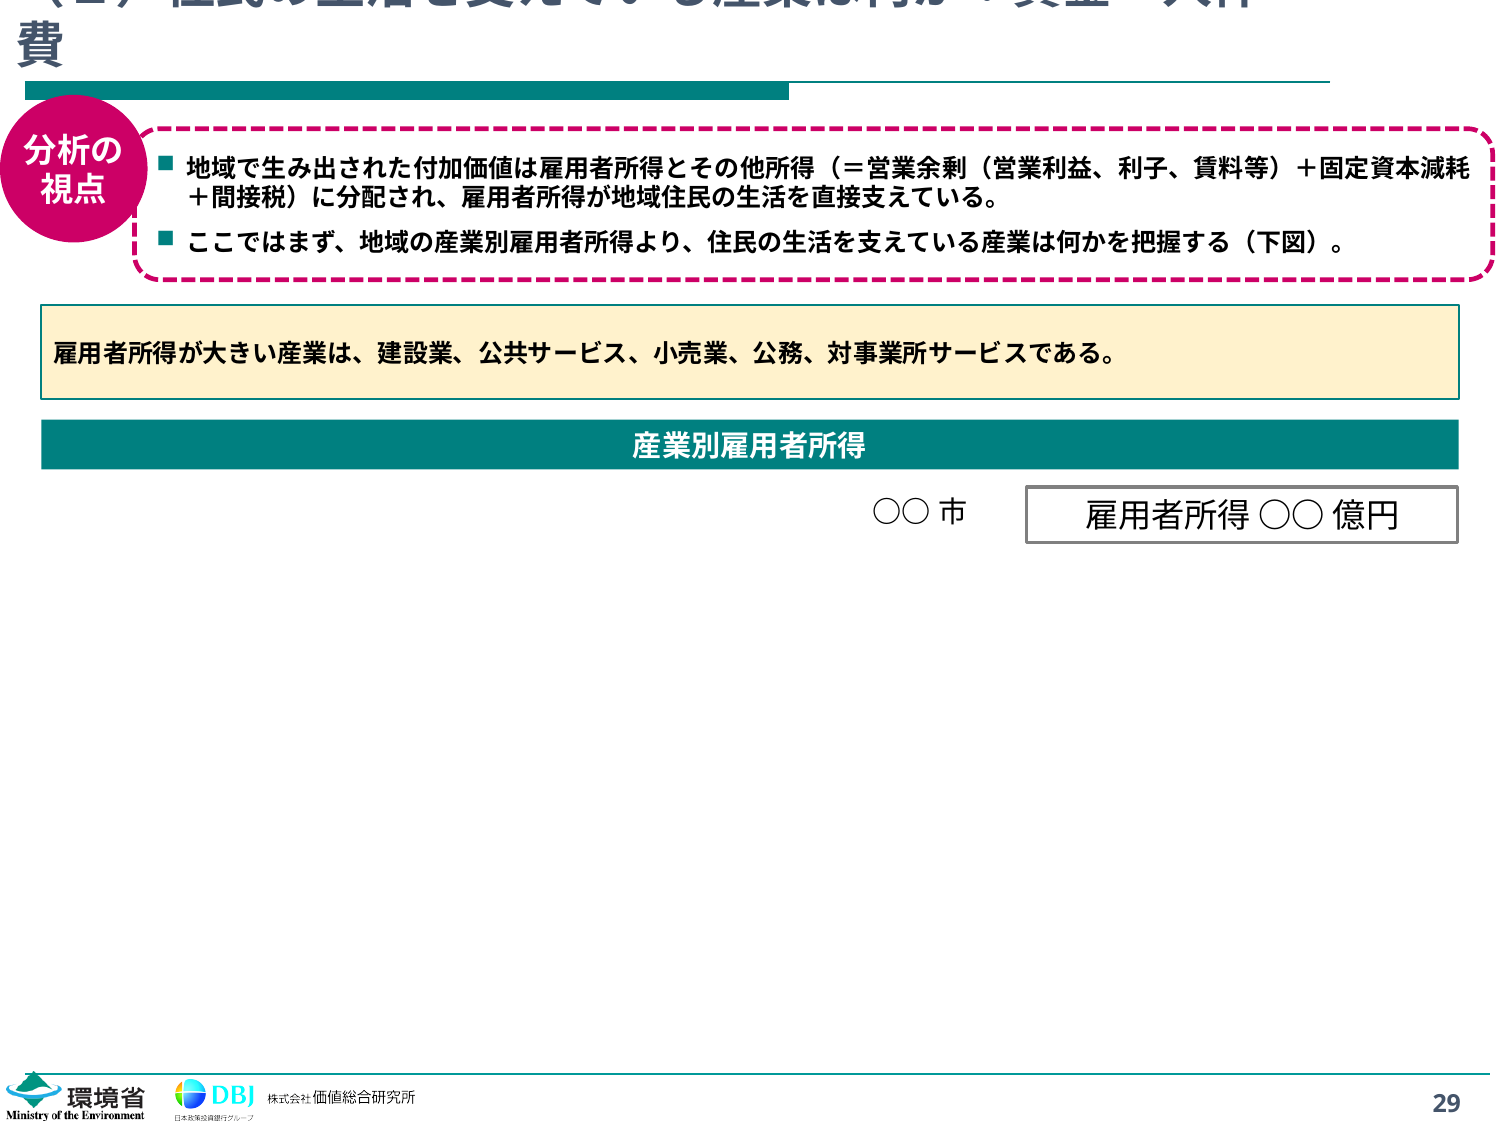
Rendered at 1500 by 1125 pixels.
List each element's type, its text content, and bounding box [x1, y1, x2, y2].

text_box 雇用者所得 ○○ 億円 [1026, 486, 1458, 543]
picture [171, 1075, 419, 1125]
title （１）住民の生活を支えている産業は何か：賃金・人件費 [0, 0, 1304, 82]
text_box ○○市 [857, 485, 1024, 536]
text_box 分析の 視点 [0, 94, 148, 243]
text_box 地域で生み出された付加価値は雇用者所得とその他所得（＝営業余剰（営業利益、利子、賃料等）＋固定資本減耗＋間接税）に分配され、雇用者所得が地域住民の生活を直接支えている。 ここではまず、地域の産業別雇用者所得より、住民の生活を支えている産業は何かを把握する（下図）。 [134, 128, 1493, 280]
text_box 雇用者所得が大きい産業は、建設業、公共サービス、小売業、公務、対事業所サービスである。 [41, 304, 1459, 400]
slide_number 29 [1393, 1079, 1500, 1122]
text_box 産業別雇用者所得 [41, 419, 1459, 470]
picture [2, 1071, 148, 1125]
